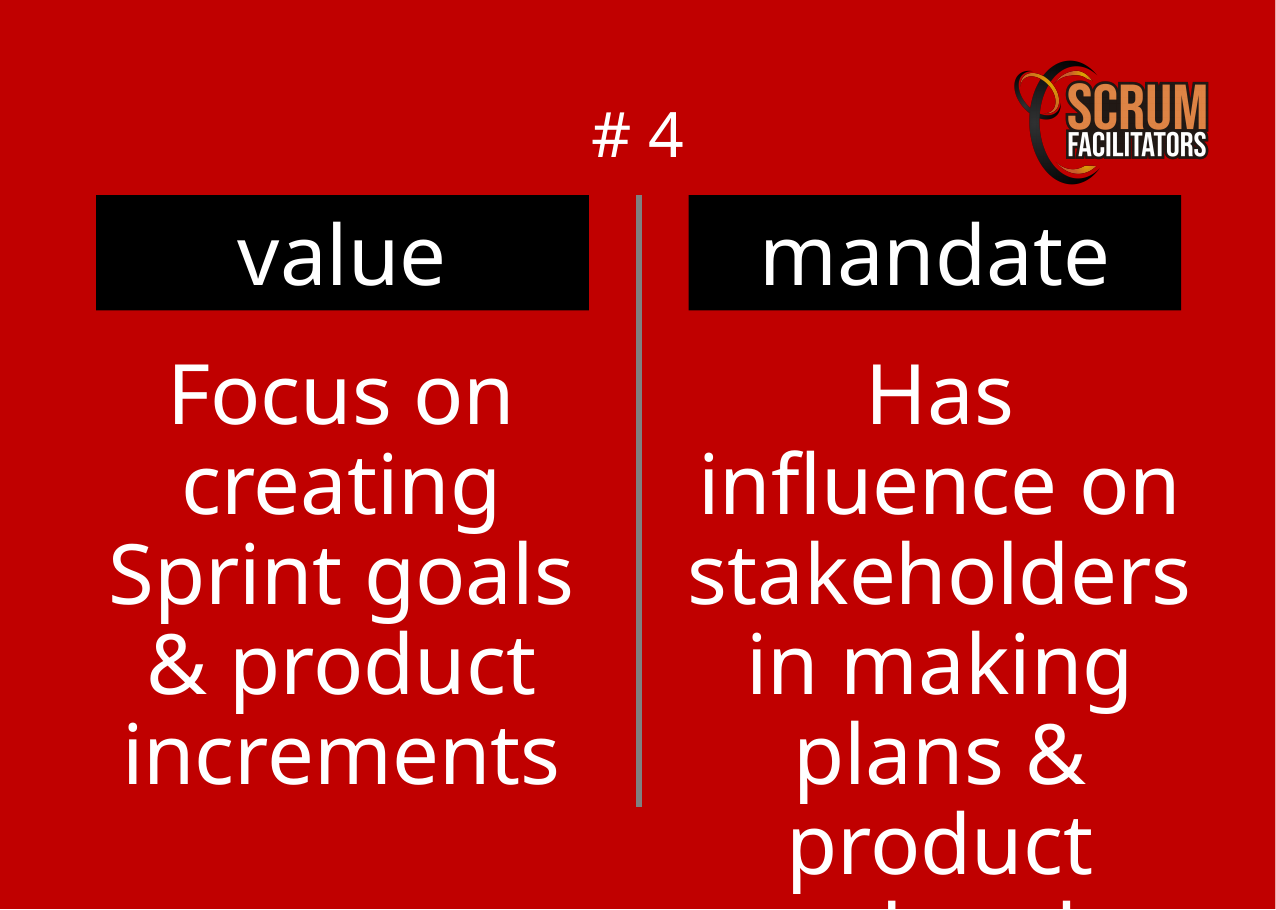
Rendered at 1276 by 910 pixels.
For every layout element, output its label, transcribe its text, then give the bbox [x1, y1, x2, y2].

picture [1011, 57, 1211, 187]
list Focus on creating Sprint goals & product increments [75, 329, 609, 808]
text_box # 4 [546, 79, 730, 195]
list value [96, 195, 589, 311]
list Has influence on stakeholders in making plans & product related decisions [669, 329, 1211, 808]
list mandate [688, 195, 1182, 311]
